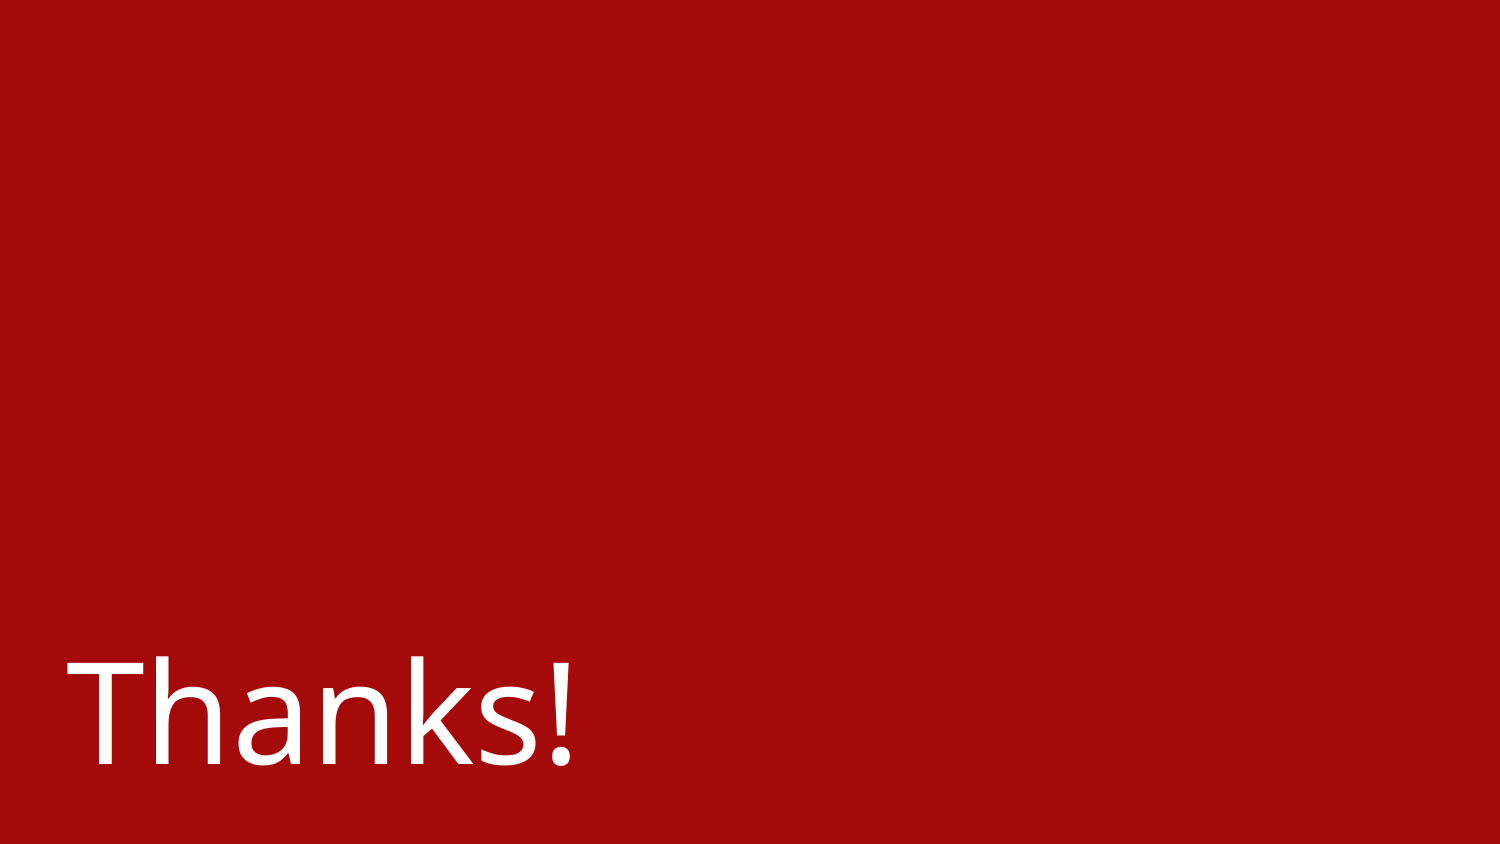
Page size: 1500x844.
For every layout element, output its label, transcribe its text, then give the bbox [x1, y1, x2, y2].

title Thanks! [51, 406, 1383, 809]
